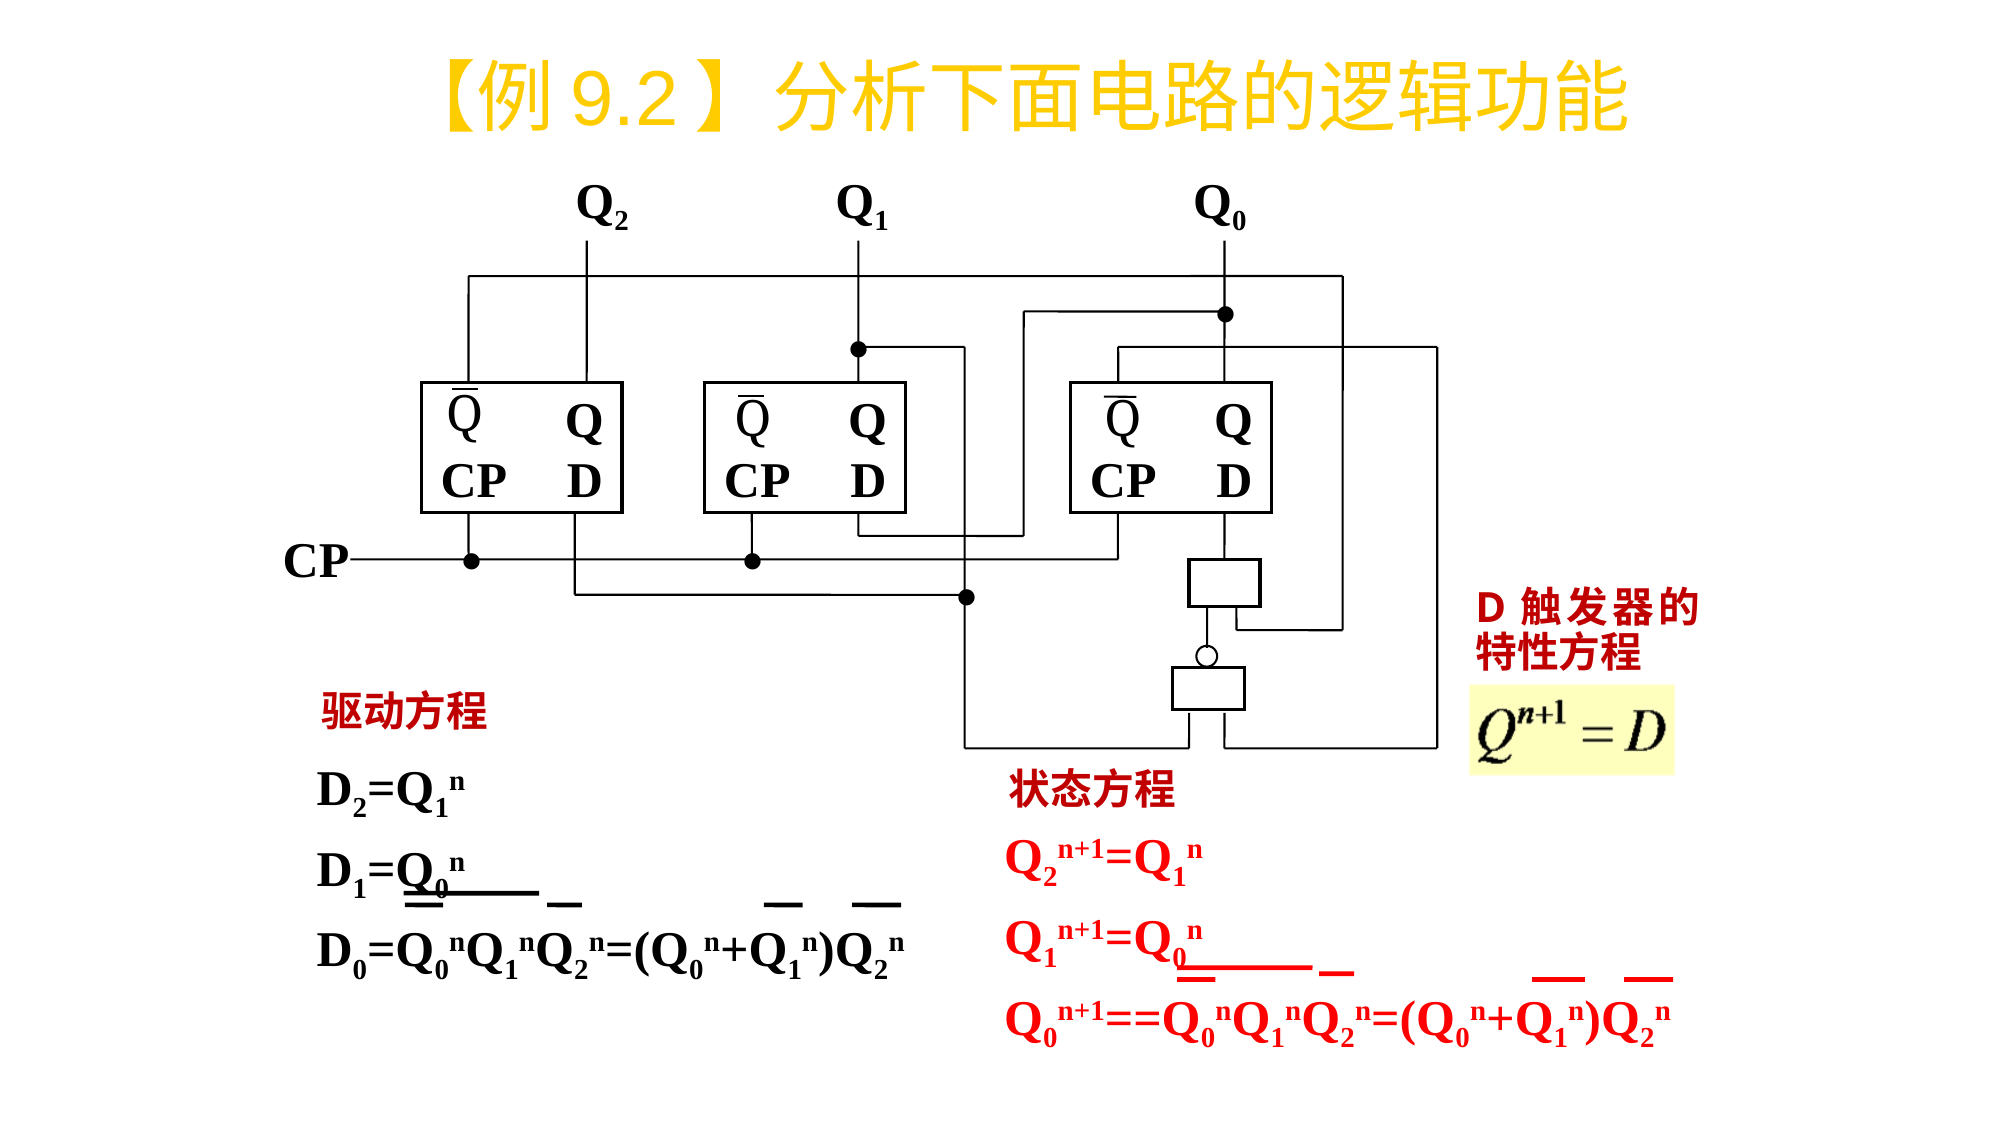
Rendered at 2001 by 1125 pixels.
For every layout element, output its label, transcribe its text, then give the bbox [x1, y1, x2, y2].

text_box Q2 [560, 160, 644, 244]
text_box Q [1104, 386, 1142, 447]
text_box Q0 [1178, 160, 1262, 244]
text_box . [831, 248, 938, 384]
text_box [1172, 667, 1245, 710]
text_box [989, 761, 1837, 1039]
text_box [301, 682, 1150, 970]
text_box . [725, 461, 832, 596]
text_box Q [445, 381, 484, 442]
text_box Q CP D [704, 382, 906, 513]
title 【例9.2】分析下面电路的逻辑功能 [383, 50, 1884, 150]
text_box [1189, 559, 1261, 607]
text_box Q CP D [1070, 382, 1272, 513]
text_box Q1 [820, 160, 904, 244]
text_box CP [267, 519, 365, 595]
text_box . [445, 461, 552, 596]
text_box Q CP D [421, 382, 623, 513]
text_box Q [734, 386, 772, 447]
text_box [1460, 578, 1715, 761]
text_box . [1198, 213, 1305, 349]
text_box [1196, 645, 1218, 667]
text_box . [939, 496, 1046, 632]
